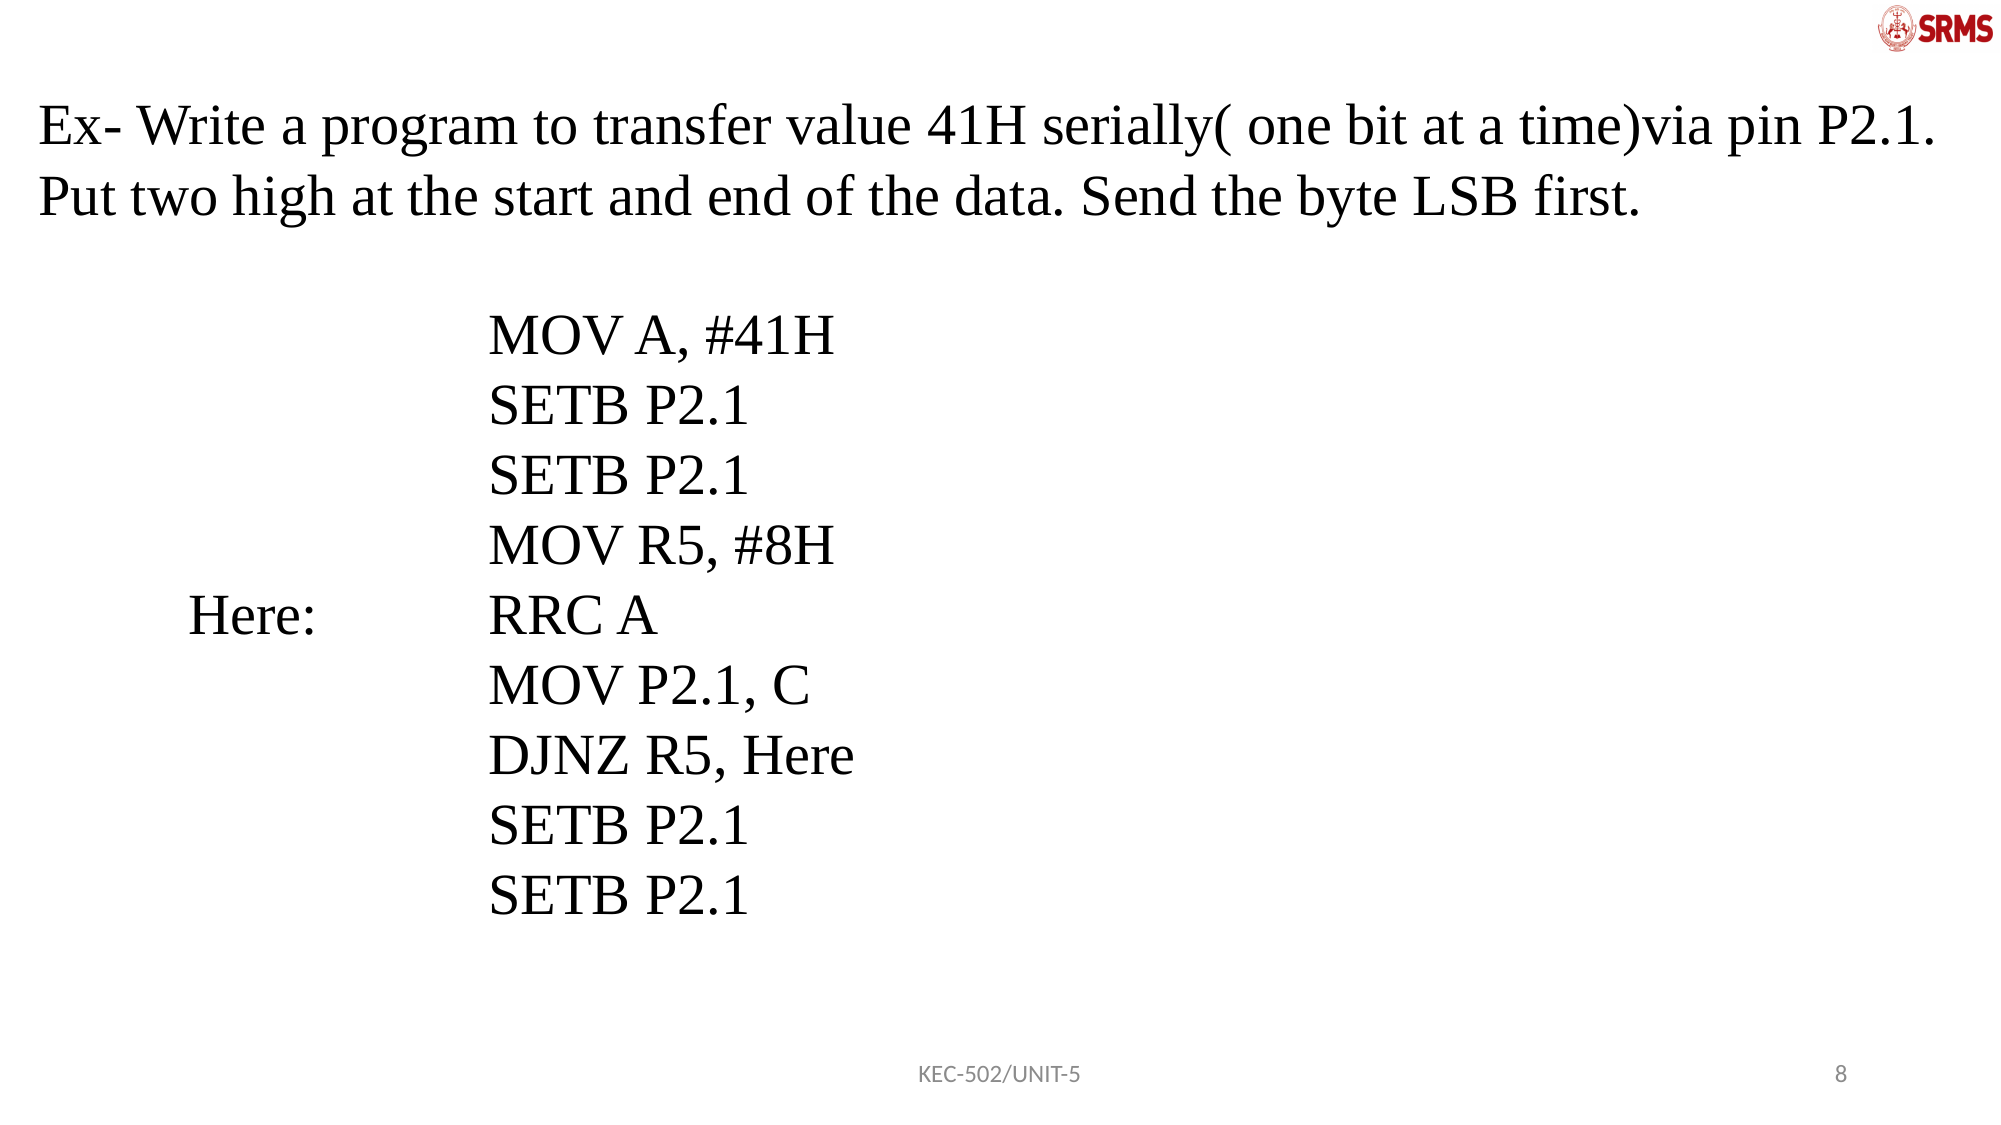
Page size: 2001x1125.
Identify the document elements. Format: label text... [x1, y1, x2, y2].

picture [1872, 4, 2000, 53]
footer KEC-502/UNIT-5 [662, 1042, 1338, 1103]
slide_number 8 [1412, 1042, 1863, 1103]
text_box Ex- Write a program to transfer value 41H serially( one bit at a time)via pin P2.1. Put two high at the start and end of the data. Send the byte LSB first. MOV A, #41H SETB P2.1 SETB P2.1 MOV R5, #8H Here: RRC A MOV P2.1, C DJNZ R5, Here SETB P2.1 SETB P2.1 [23, 79, 1977, 934]
